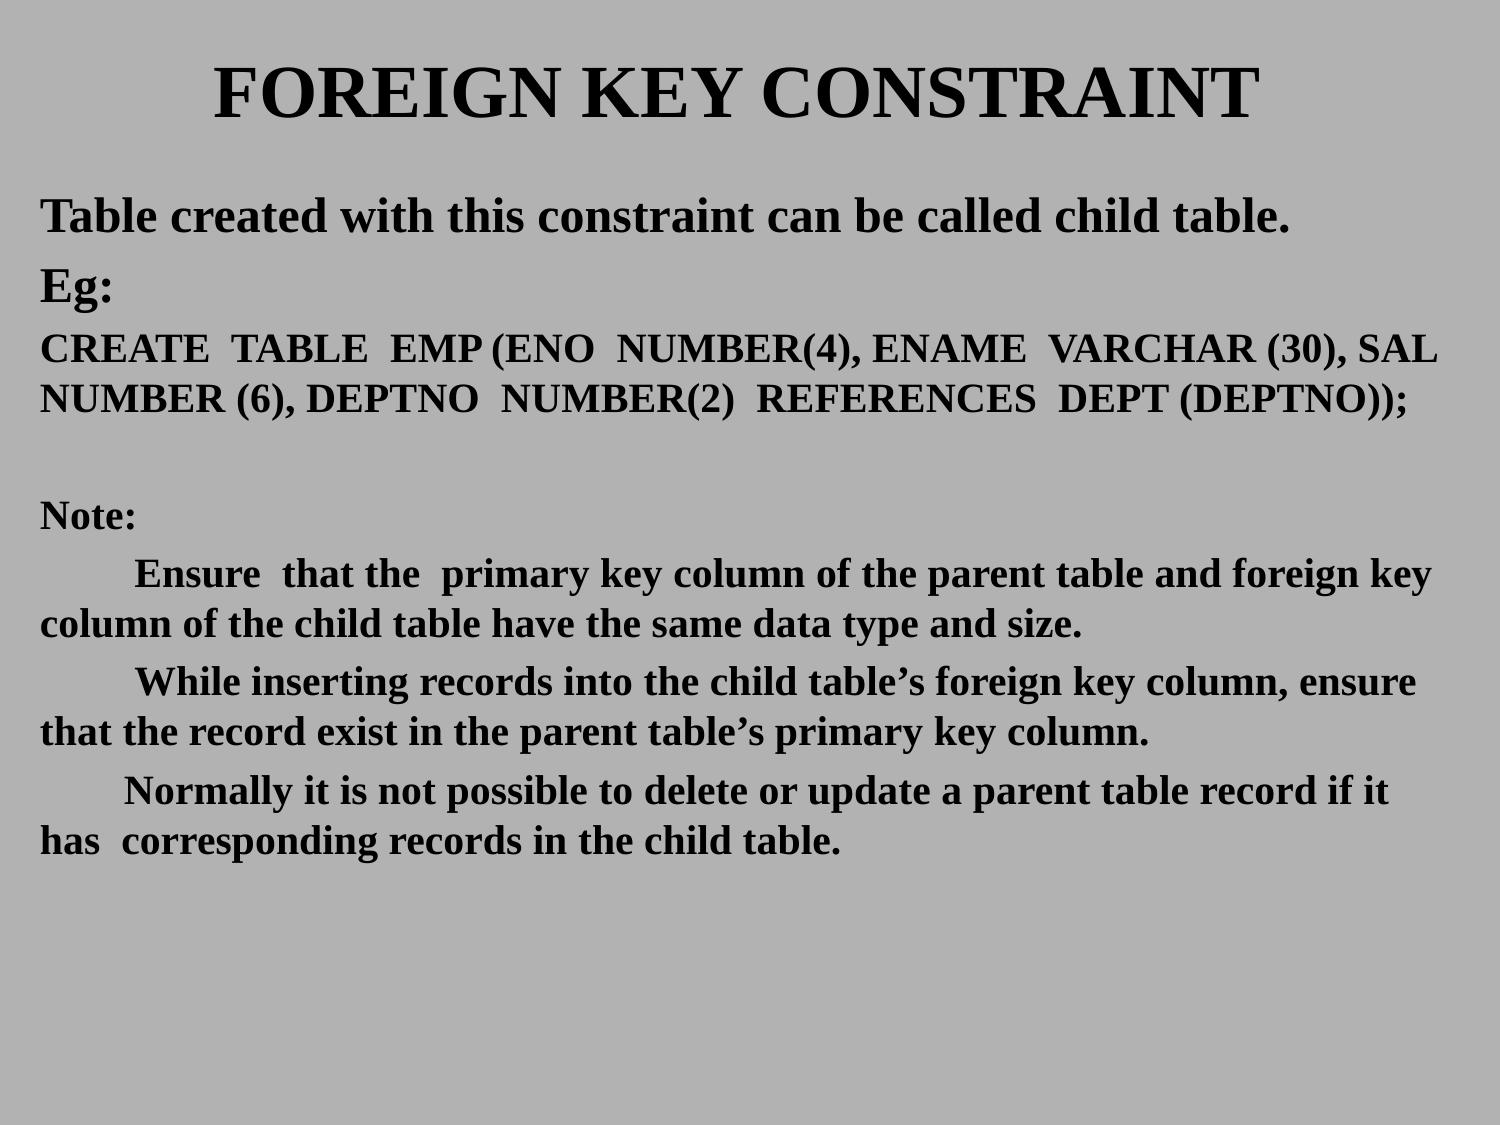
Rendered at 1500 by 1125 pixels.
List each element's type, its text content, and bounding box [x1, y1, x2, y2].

subtitle Table created with this constraint can be called child table. Eg: CREATE TABLE EMP (ENO NUMBER(4), ENAME VARCHAR (30), SAL NUMBER (6), DEPTNO NUMBER(2) REFERENCES DEPT (DEPTNO)); Note: Ensure that the primary key column of the parent table and foreign key column of the child table have the same data type and size. While inserting records into the child table’s foreign key column, ensure that the record exist in the parent table’s primary key column. Normally it is not possible to delete or update a parent table record if it has corresponding records in the child table. [24, 174, 1476, 1063]
title FOREIGN KEY CONSTRAINT [99, 37, 1376, 138]
